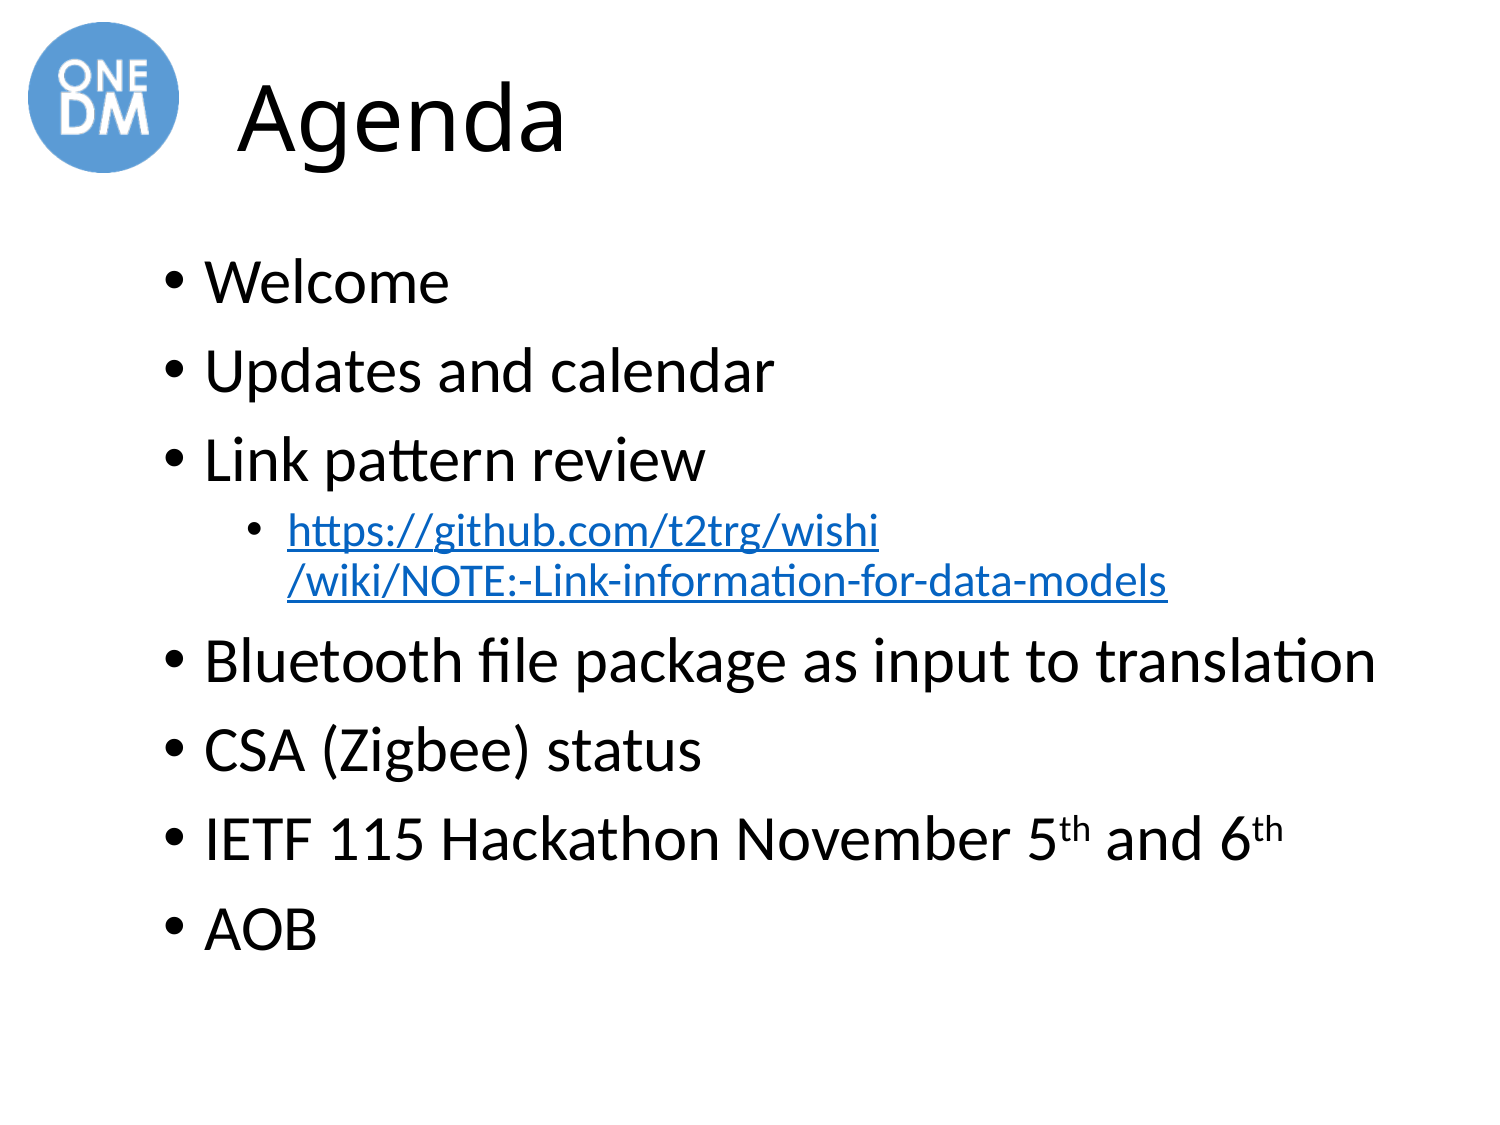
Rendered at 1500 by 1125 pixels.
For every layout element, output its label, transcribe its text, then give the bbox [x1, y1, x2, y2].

list Welcome Updates and calendar Link pattern review https://github.com/t2trg/wishi/wiki/NOTE:-Link-information-for-data-models Bluetooth file package as input to translation CSA (Zigbee) status IETF 115 Hackathon November 5th and 6th AOB [148, 240, 1433, 984]
title Agenda [222, 39, 1420, 205]
picture [28, 22, 179, 173]
